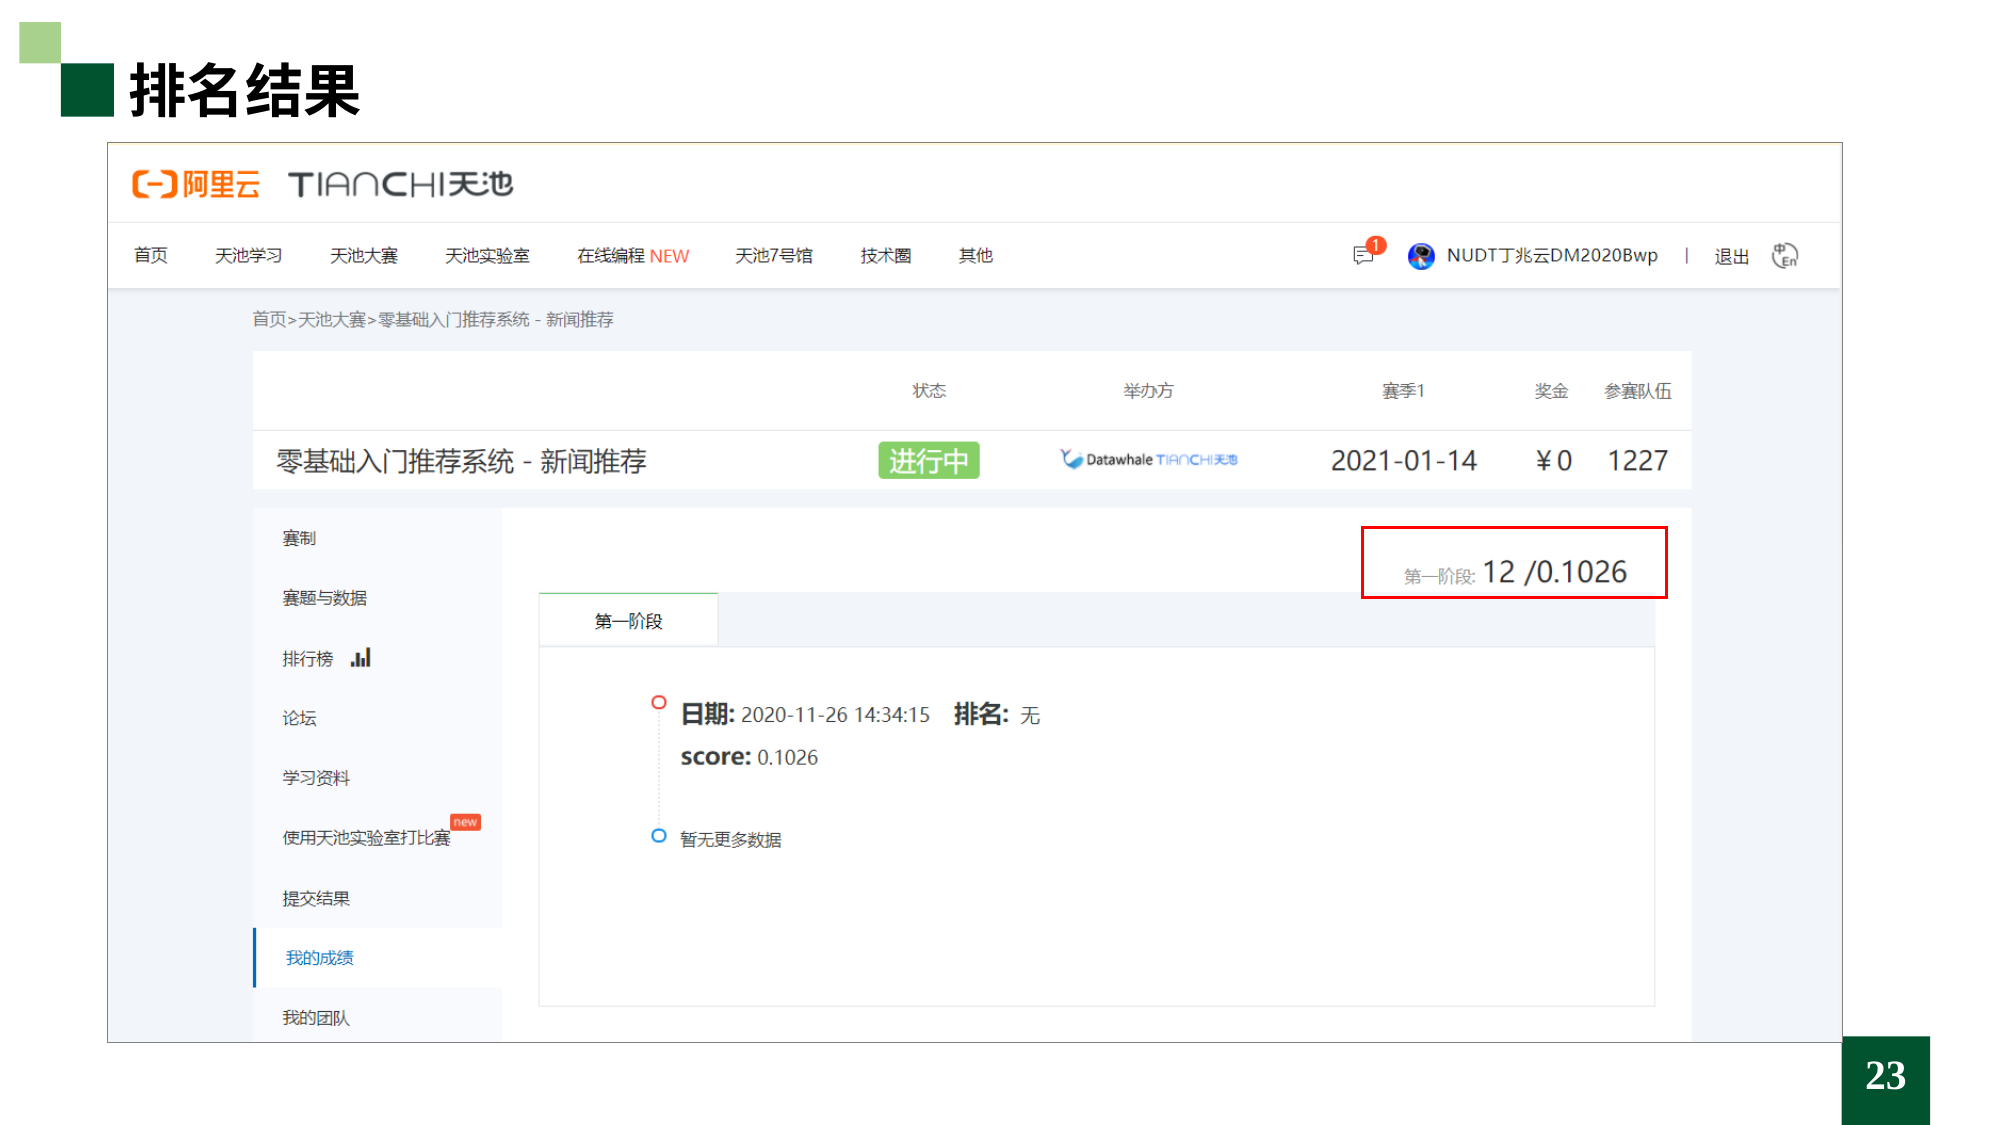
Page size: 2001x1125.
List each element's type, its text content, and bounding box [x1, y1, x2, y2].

slide_number 23 [1771, 1042, 2000, 1103]
picture [107, 142, 1843, 1043]
text_box 排名结果 [113, 47, 1000, 132]
